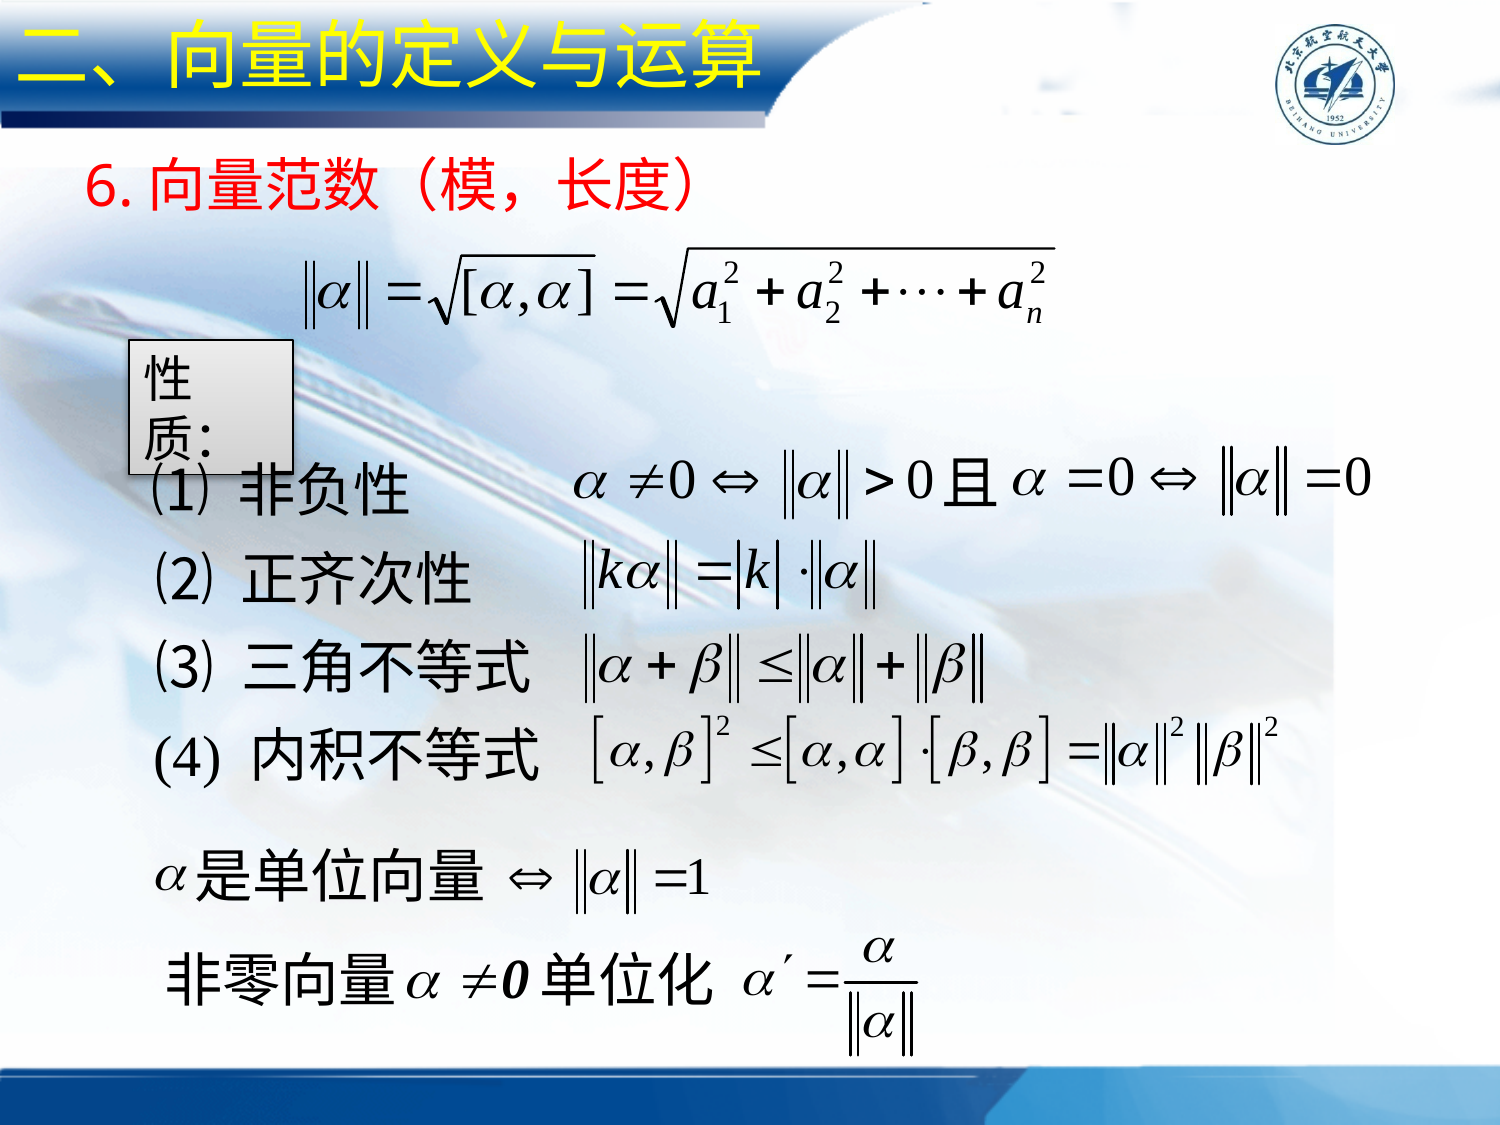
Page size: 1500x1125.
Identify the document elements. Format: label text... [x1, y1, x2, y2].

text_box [498, 837, 716, 927]
picture [0, 105, 1500, 1125]
text_box 是单位向量 [113, 832, 501, 917]
text_box 二、向量的定义与运算 [0, 0, 1500, 105]
text_box (4) 内积不等式 [138, 717, 563, 796]
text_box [143, 527, 887, 620]
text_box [735, 911, 927, 1067]
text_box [398, 946, 541, 1014]
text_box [295, 234, 1067, 342]
text_box 性质： [128, 339, 294, 475]
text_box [565, 433, 1383, 532]
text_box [585, 702, 1288, 797]
text_box 6.向量范数（模，长度） [70, 140, 809, 226]
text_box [143, 620, 997, 716]
text_box ⑴ 非负性 [136, 445, 427, 531]
text_box 非零向量 单位化 [149, 935, 730, 1021]
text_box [146, 855, 201, 905]
